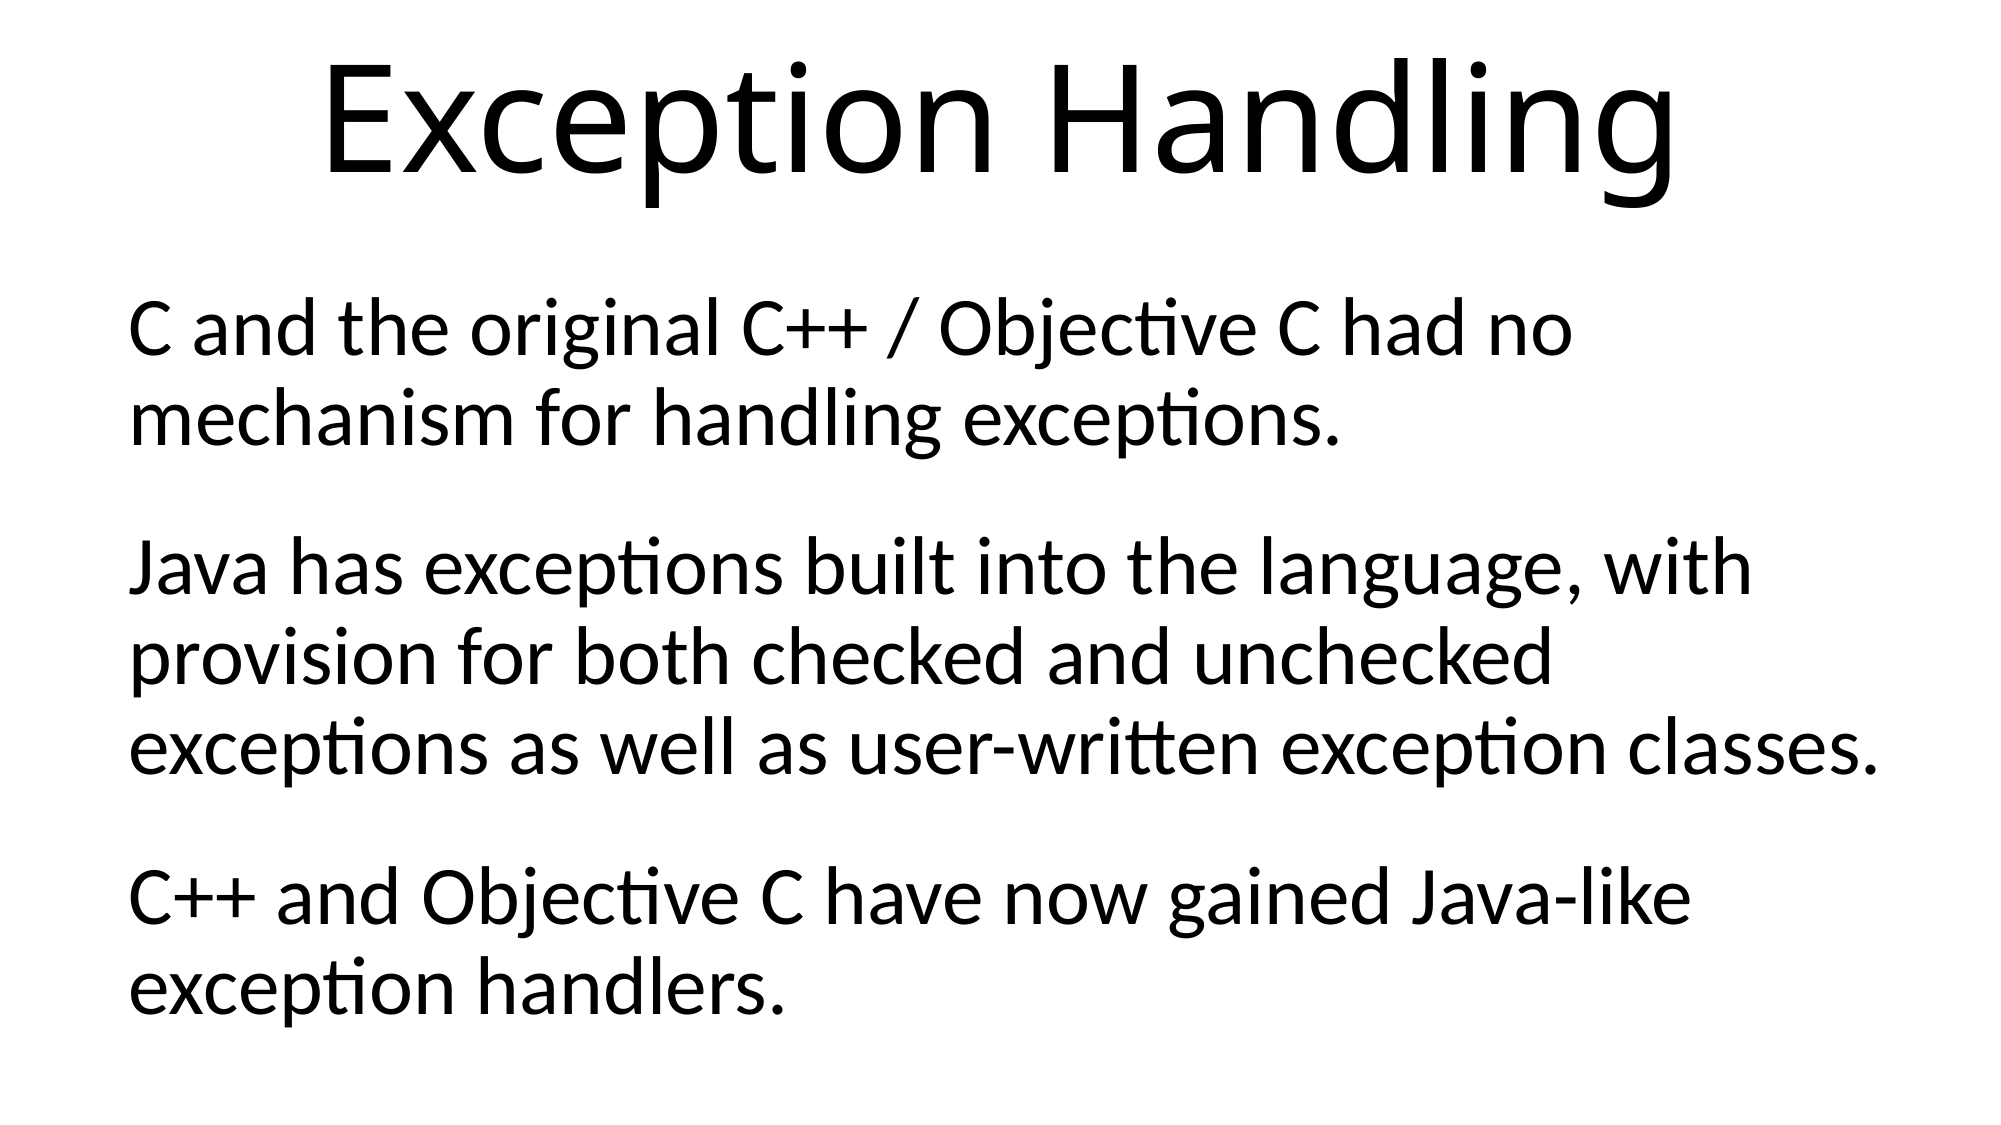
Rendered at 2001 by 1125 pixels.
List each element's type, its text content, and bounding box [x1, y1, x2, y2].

title Exception Handling [47, 35, 1954, 213]
subtitle C and the original C++ / Objective C had no mechanism for handling exceptions. Java has exceptions built into the language, with provision for both checked and unchecked exceptions as well as user-written exception classes. C++ and Objective C have now gained Java-like exception handlers. [113, 276, 1910, 1082]
